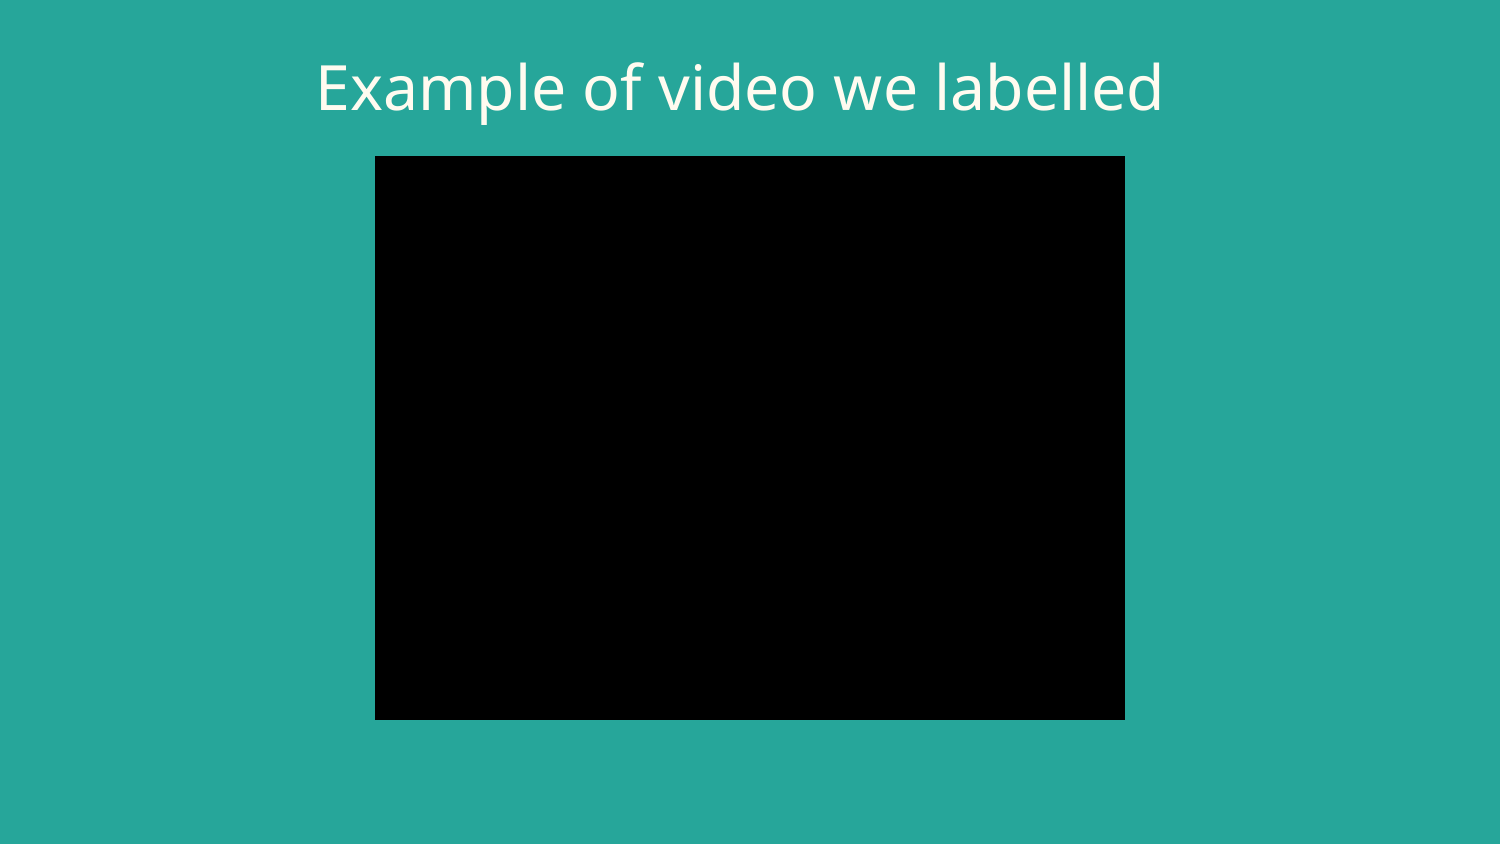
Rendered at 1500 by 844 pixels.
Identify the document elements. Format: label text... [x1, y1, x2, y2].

title Example of video we labelled [78, 31, 1404, 141]
picture [374, 156, 1126, 720]
